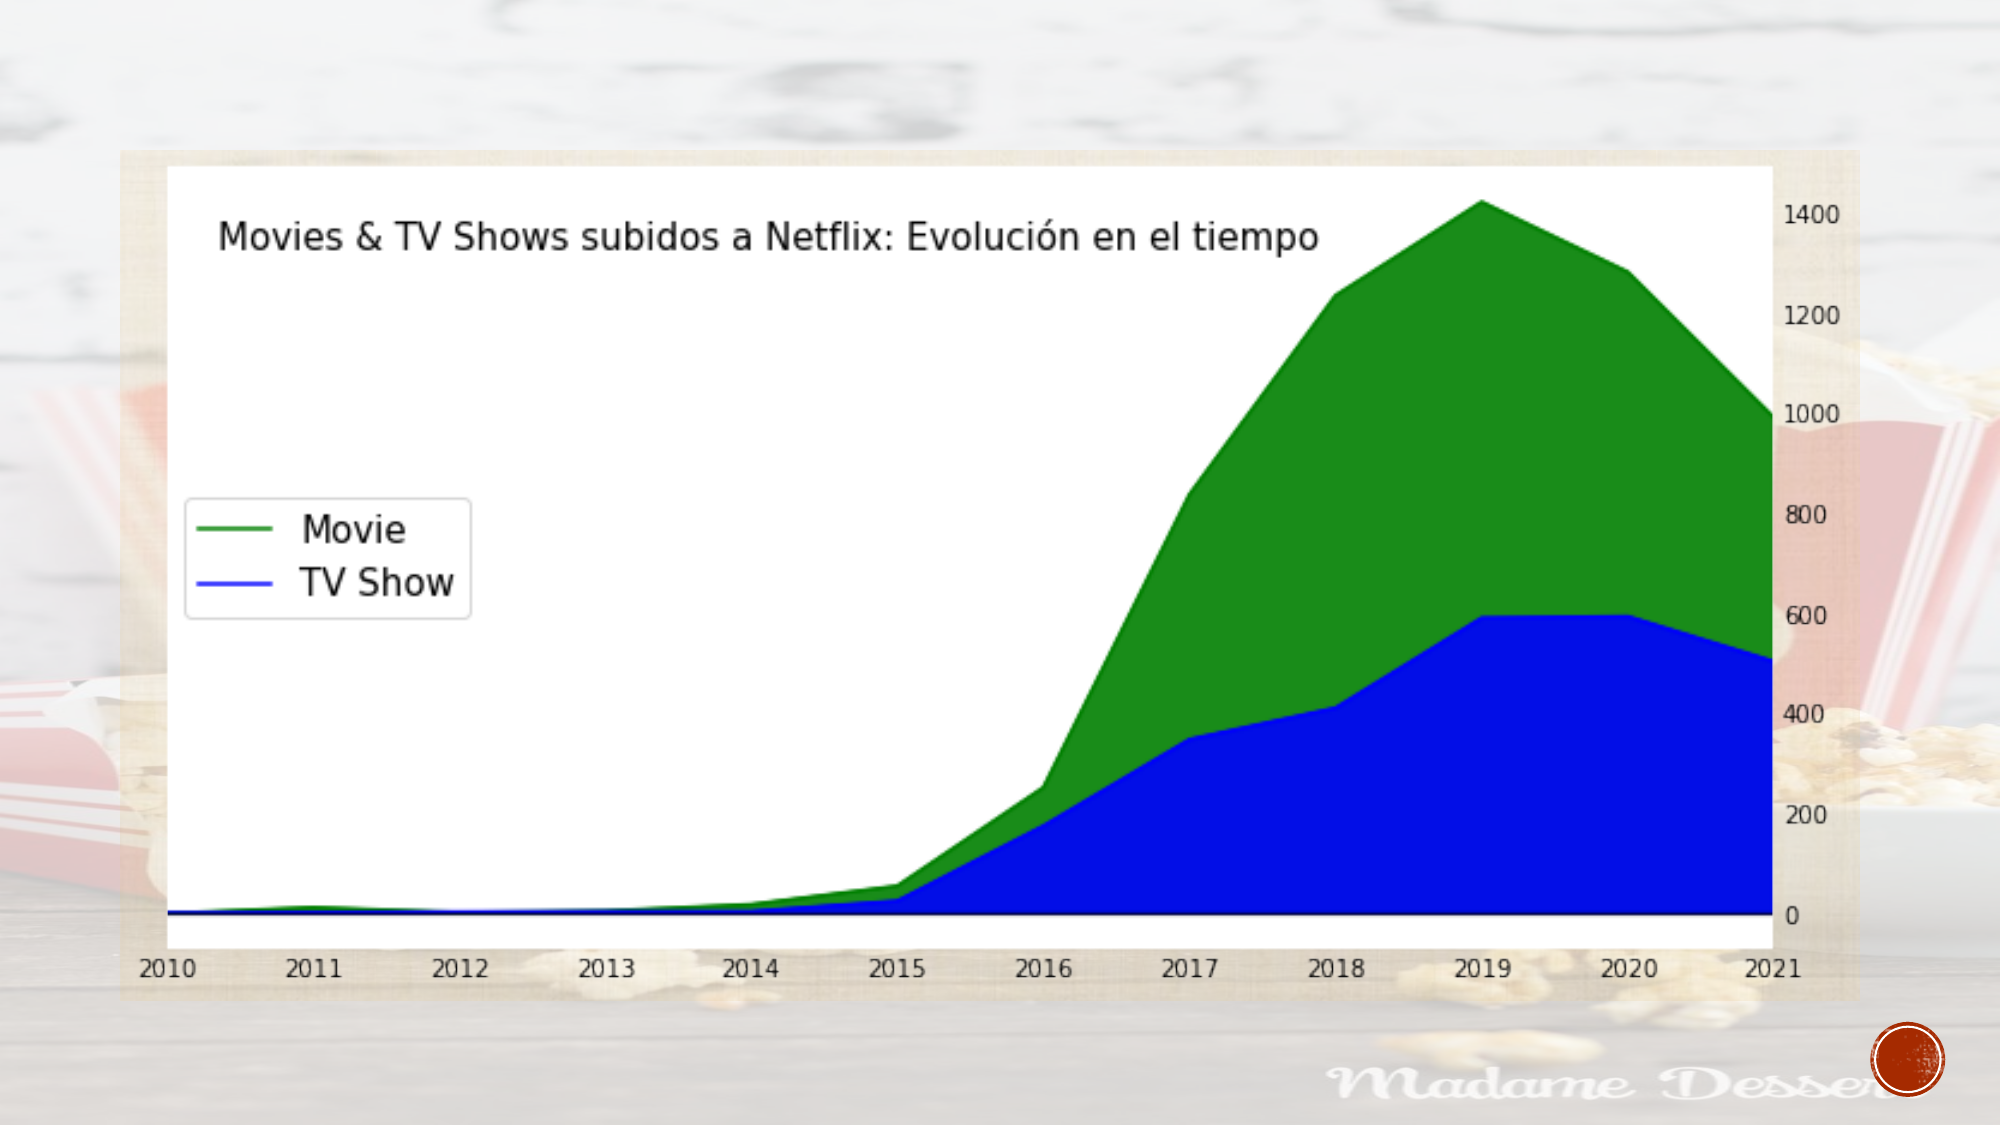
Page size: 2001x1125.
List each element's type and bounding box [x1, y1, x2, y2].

picture [120, 150, 1859, 1000]
